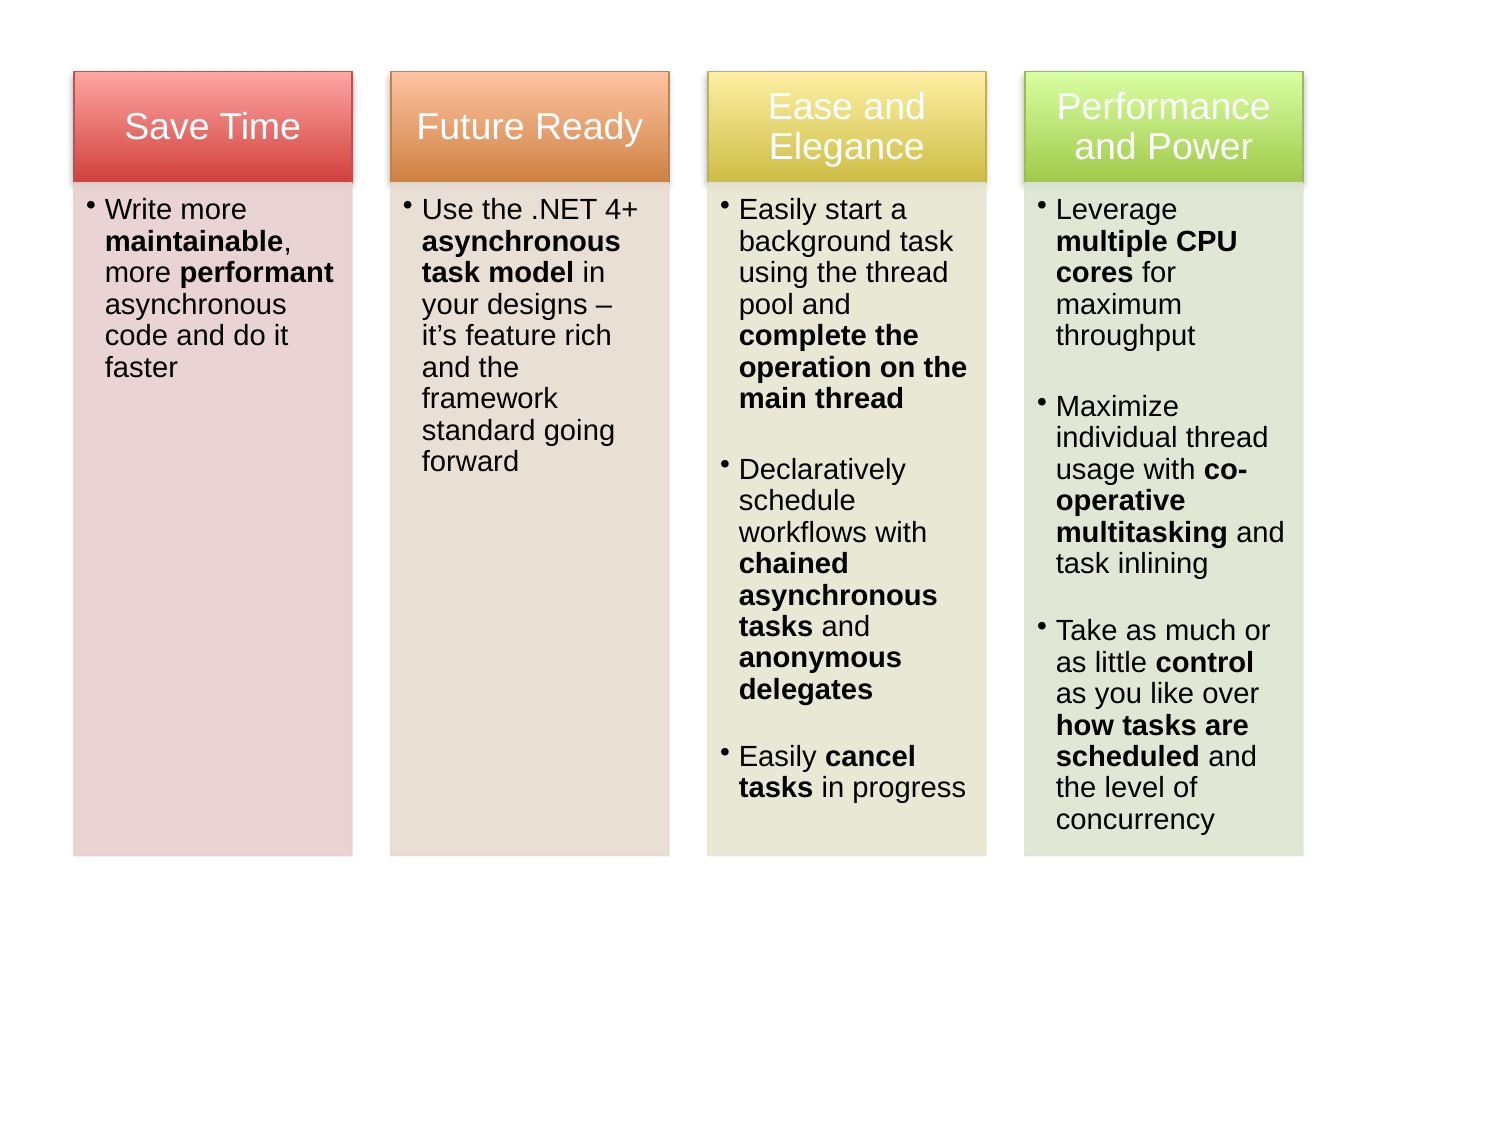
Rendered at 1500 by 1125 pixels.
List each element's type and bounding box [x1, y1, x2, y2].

list [72, 46, 1304, 881]
